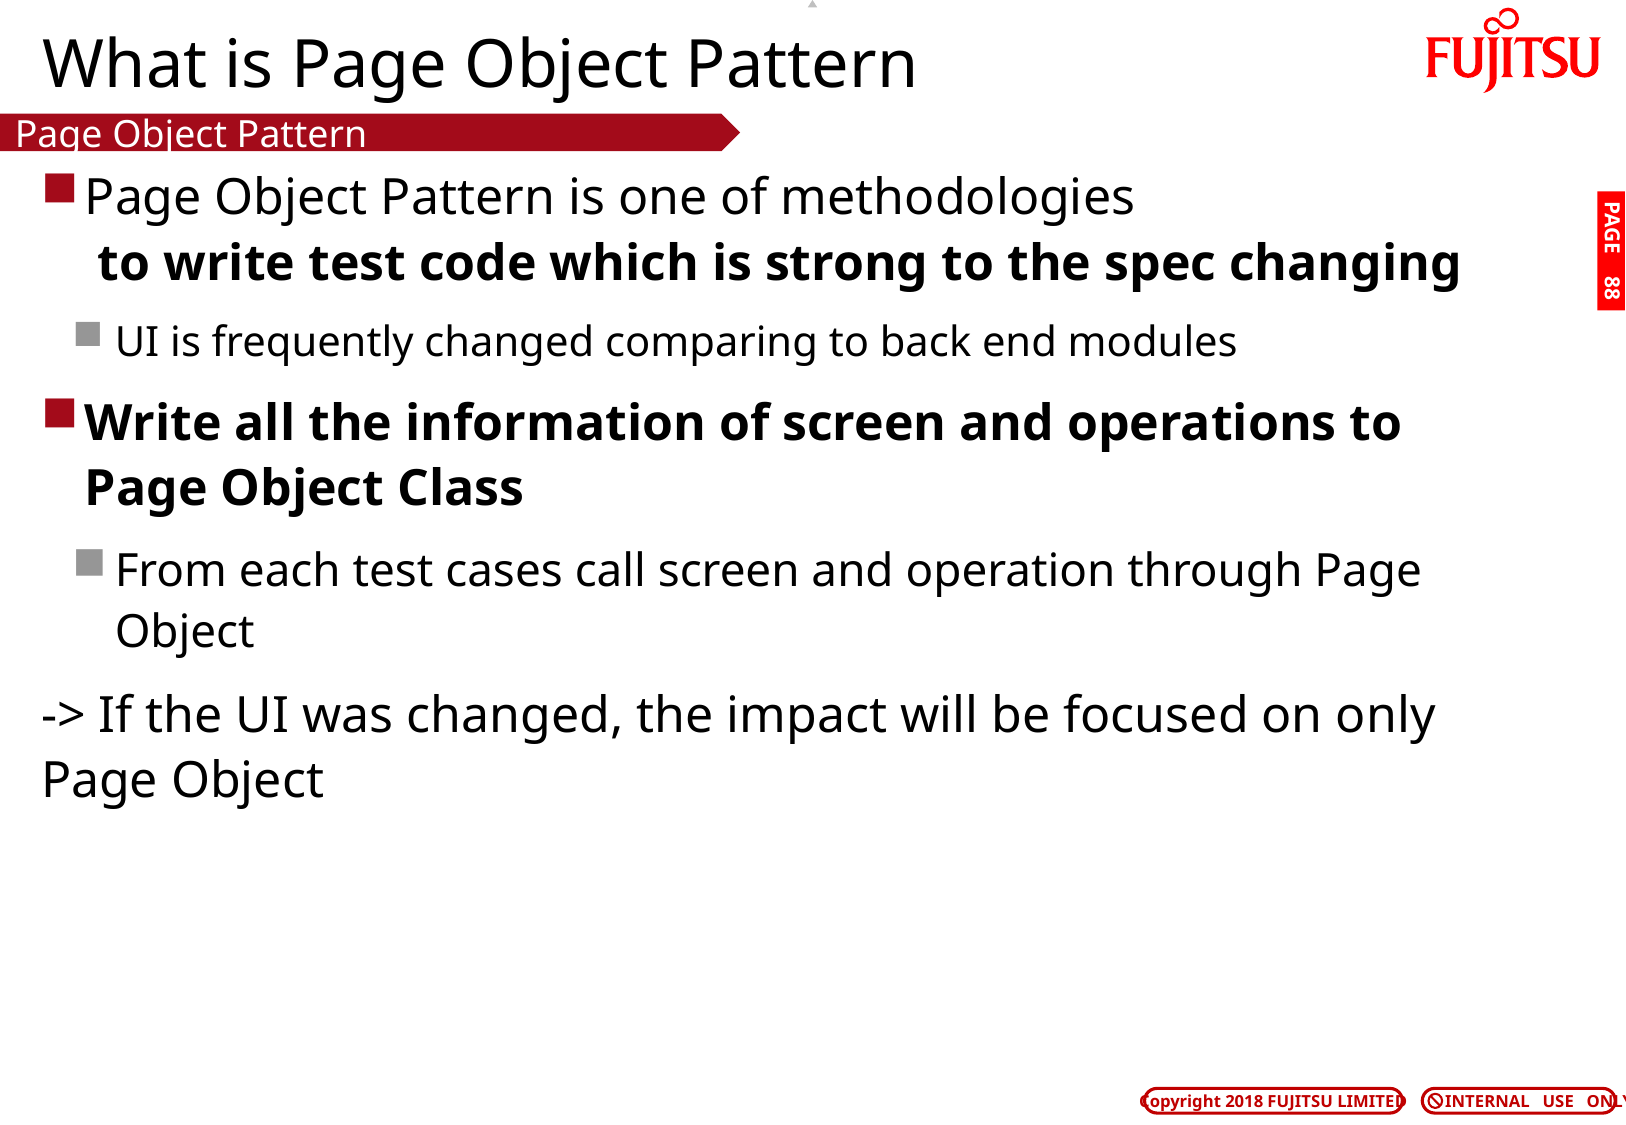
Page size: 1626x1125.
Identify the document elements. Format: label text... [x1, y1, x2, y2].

text_box Page Object Pattern [0, 111, 743, 154]
slide_number PAGE 87 [1597, 191, 1625, 311]
title What is Page Object Pattern [28, 28, 1404, 93]
list Page Object Pattern is one of methodologies to write test code which is strong to the spec changing UI is frequently changed comparing to back end modules Write all the information of screen and operations to Page Object Class From each test cases call screen and operation through Page Object -> If the UI was changed, the impact will be focused on only Page Object [28, 151, 1569, 1065]
